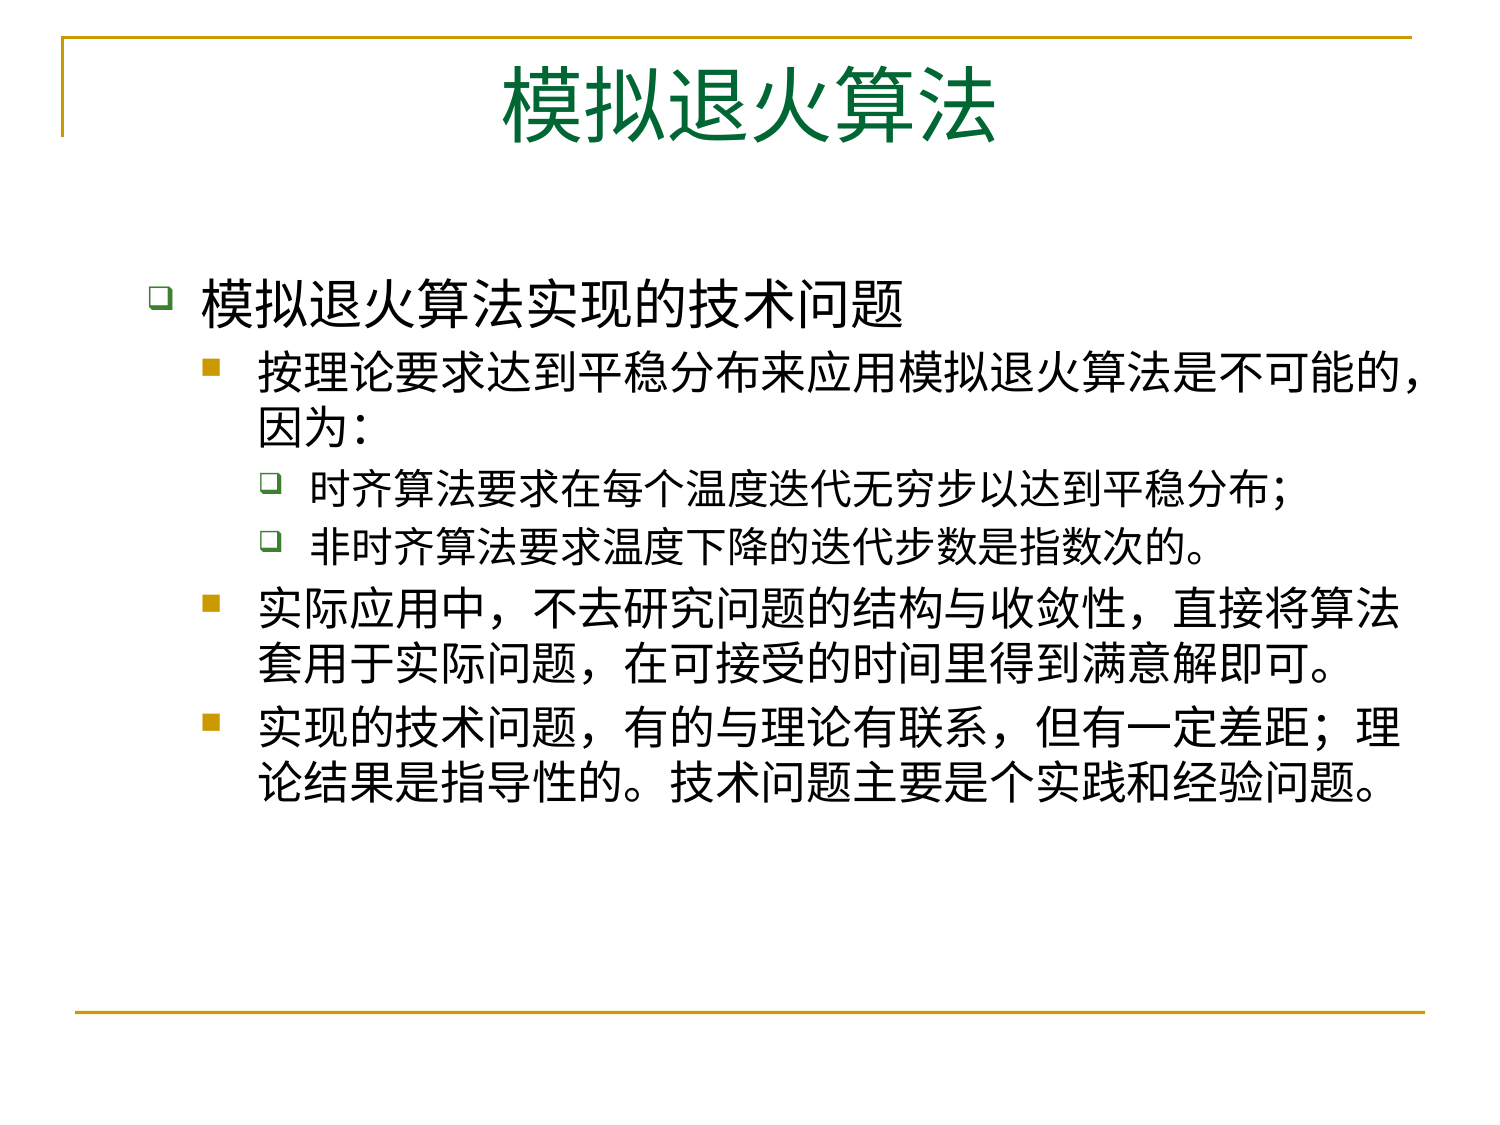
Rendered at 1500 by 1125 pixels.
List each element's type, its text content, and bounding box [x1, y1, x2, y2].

title 模拟退火算法 [74, 45, 1426, 233]
list 模拟退火算法实现的技术问题 按理论要求达到平稳分布来应用模拟退火算法是不可能的，因为： 时齐算法要求在每个温度迭代无穷步以达到平稳分布； 非时齐算法要求温度下降的迭代步数是指数次的。 实际应用中，不去研究问题的结构与收敛性，直接将算法套用于实际问题，在可接受的时间里得到满意解即可。 实现的技术问题，有的与理论有联系，但有一定差距；理论结果是指导性的。技术问题主要是个实践和经验问题。 [74, 262, 1426, 1006]
